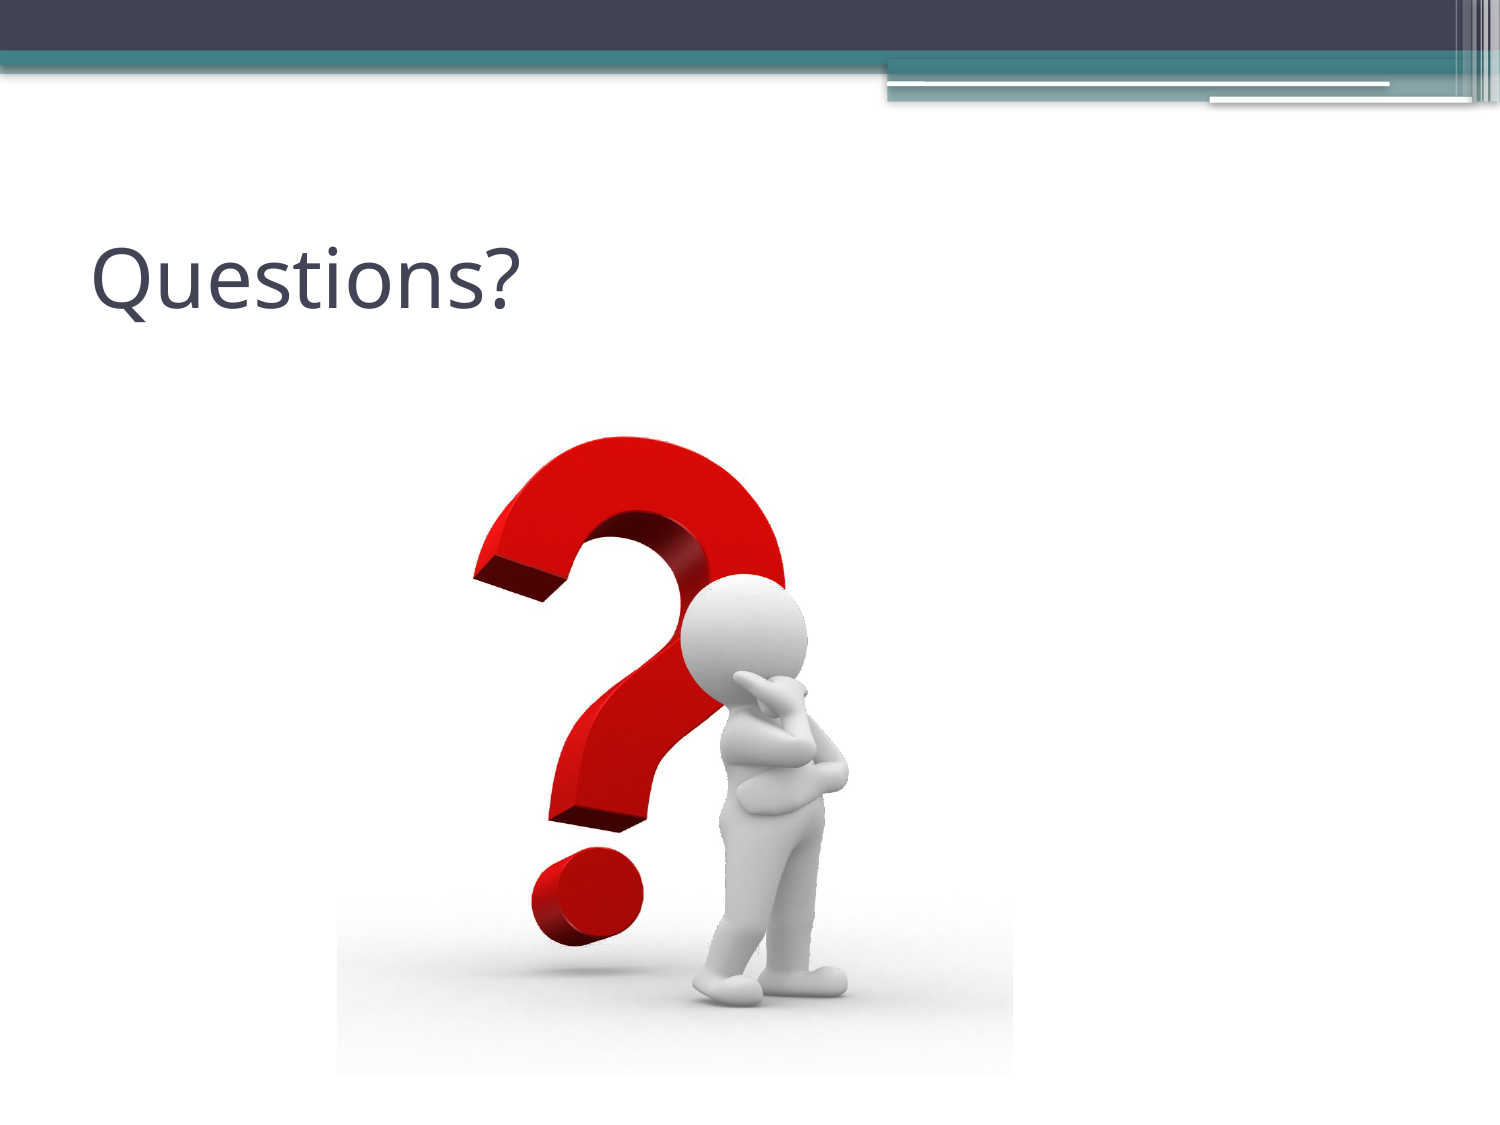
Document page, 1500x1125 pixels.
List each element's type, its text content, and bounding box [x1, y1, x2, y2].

picture [337, 399, 1013, 1076]
title Questions? [75, 187, 1425, 363]
